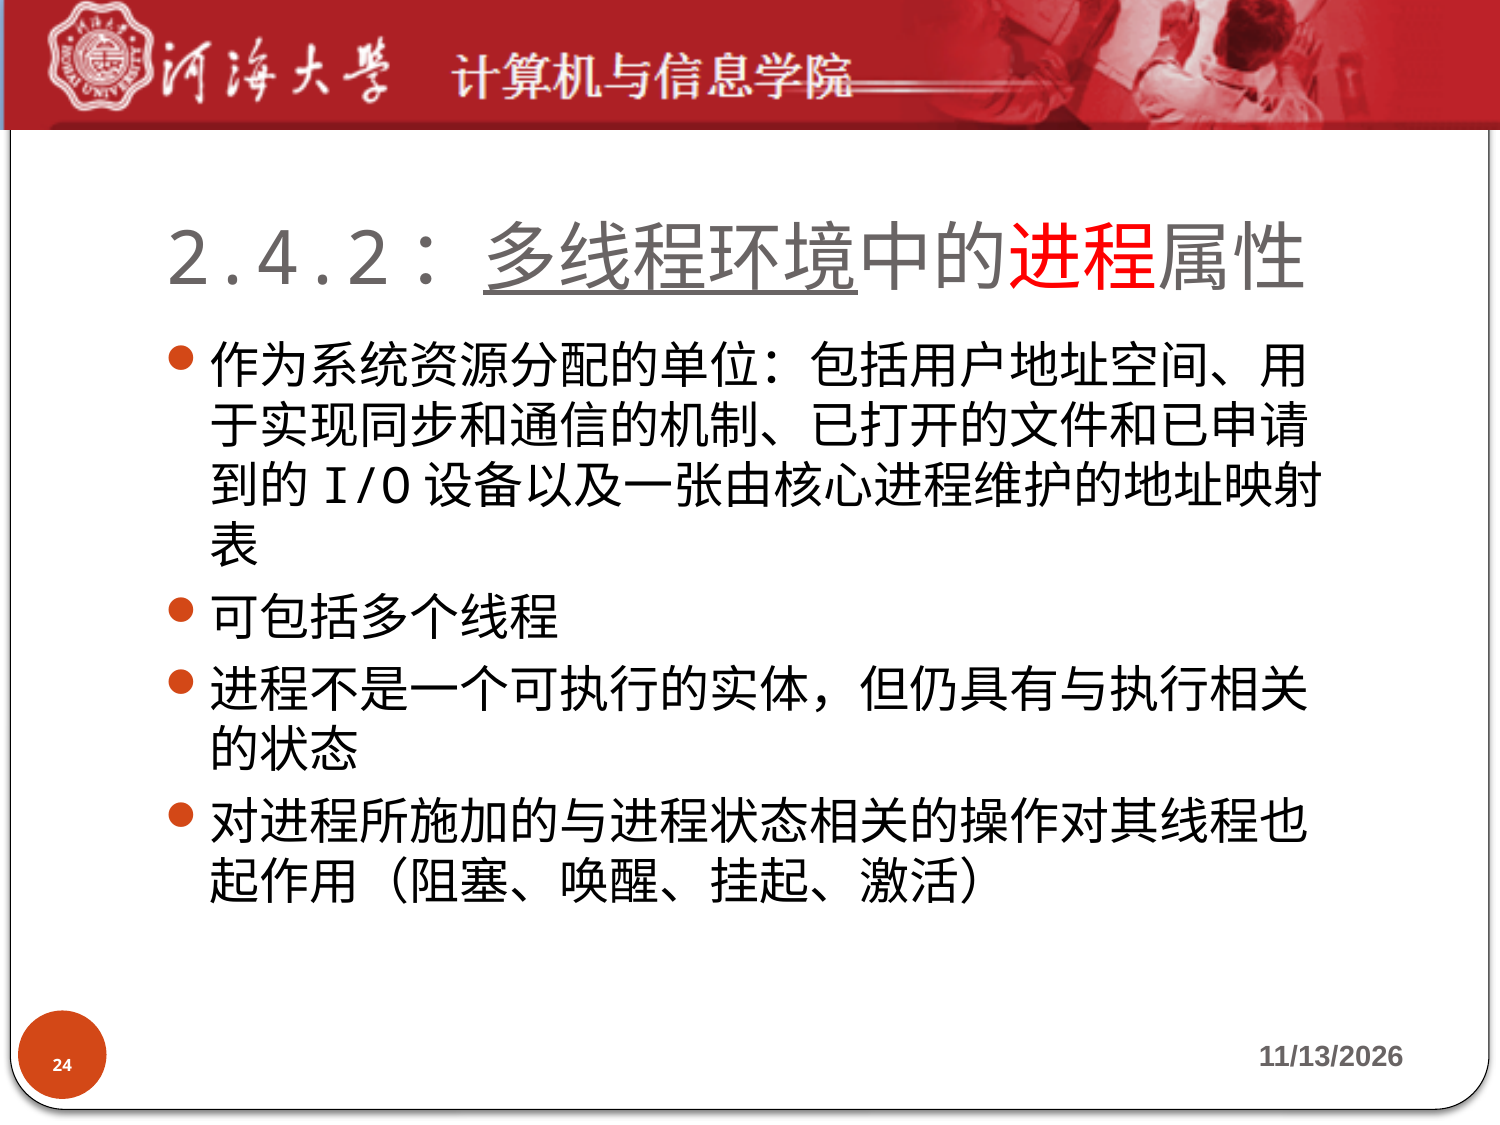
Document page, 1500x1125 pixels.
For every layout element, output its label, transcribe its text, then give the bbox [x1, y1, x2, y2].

title 2.4.2：多线程环境中的进程属性 [150, 142, 1425, 315]
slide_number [1012, 1015, 1419, 1094]
slide_number 24 [18, 1010, 107, 1099]
picture [0, 0, 1500, 130]
list 作为系统资源分配的单位：包括用户地址空间、用于实现同步和通信的机制、已打开的文件和已申请到的I/O设备以及一张由核心进程维护的地址映射表 可包括多个线程 进程不是一个可执行的实体，但仍具有与执行相关的状态 对进程所施加的与进程状态相关的操作对其线程也起作用（阻塞、唤醒、挂起、激活） [150, 326, 1353, 988]
